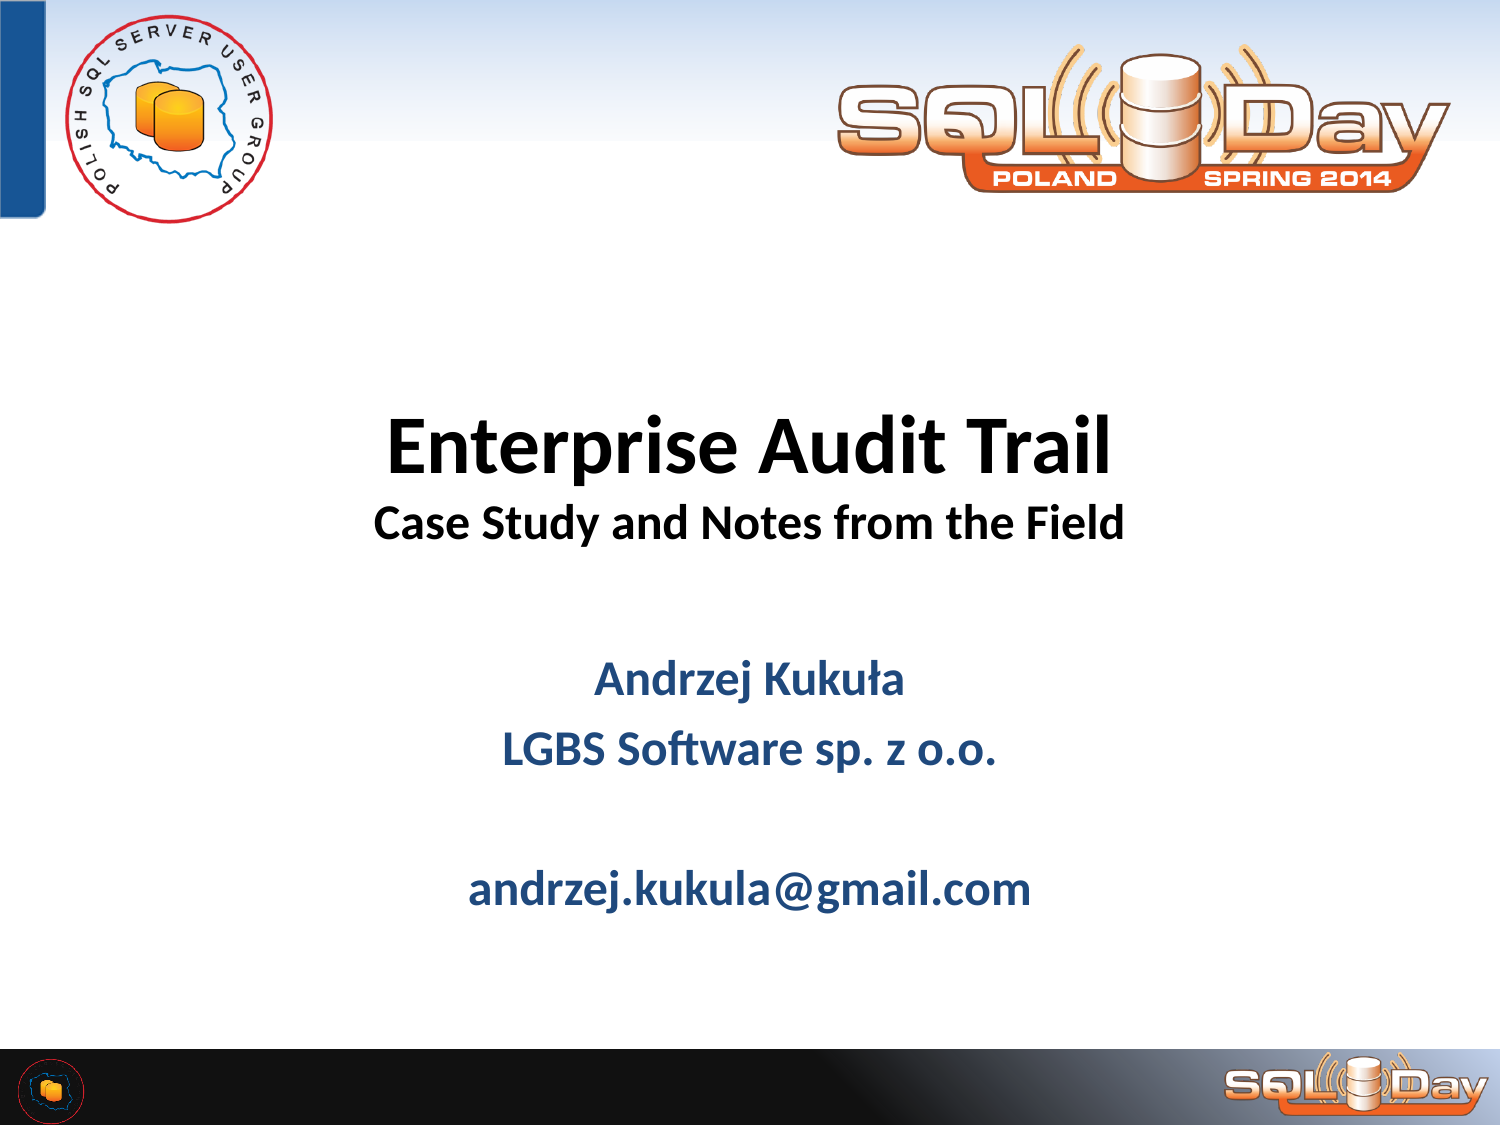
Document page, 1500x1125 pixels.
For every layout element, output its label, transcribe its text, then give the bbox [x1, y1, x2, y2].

title Enterprise Audit Trail Case Study and Notes from the Field [112, 349, 1388, 591]
picture [0, 0, 46, 219]
subtitle Andrzej Kukuła LGBS Software sp. z o.o. andrzej.kukula@gmail.com [225, 637, 1275, 925]
picture [62, 11, 276, 226]
picture [1224, 1052, 1489, 1116]
picture [16, 1057, 85, 1125]
picture [837, 44, 1451, 193]
